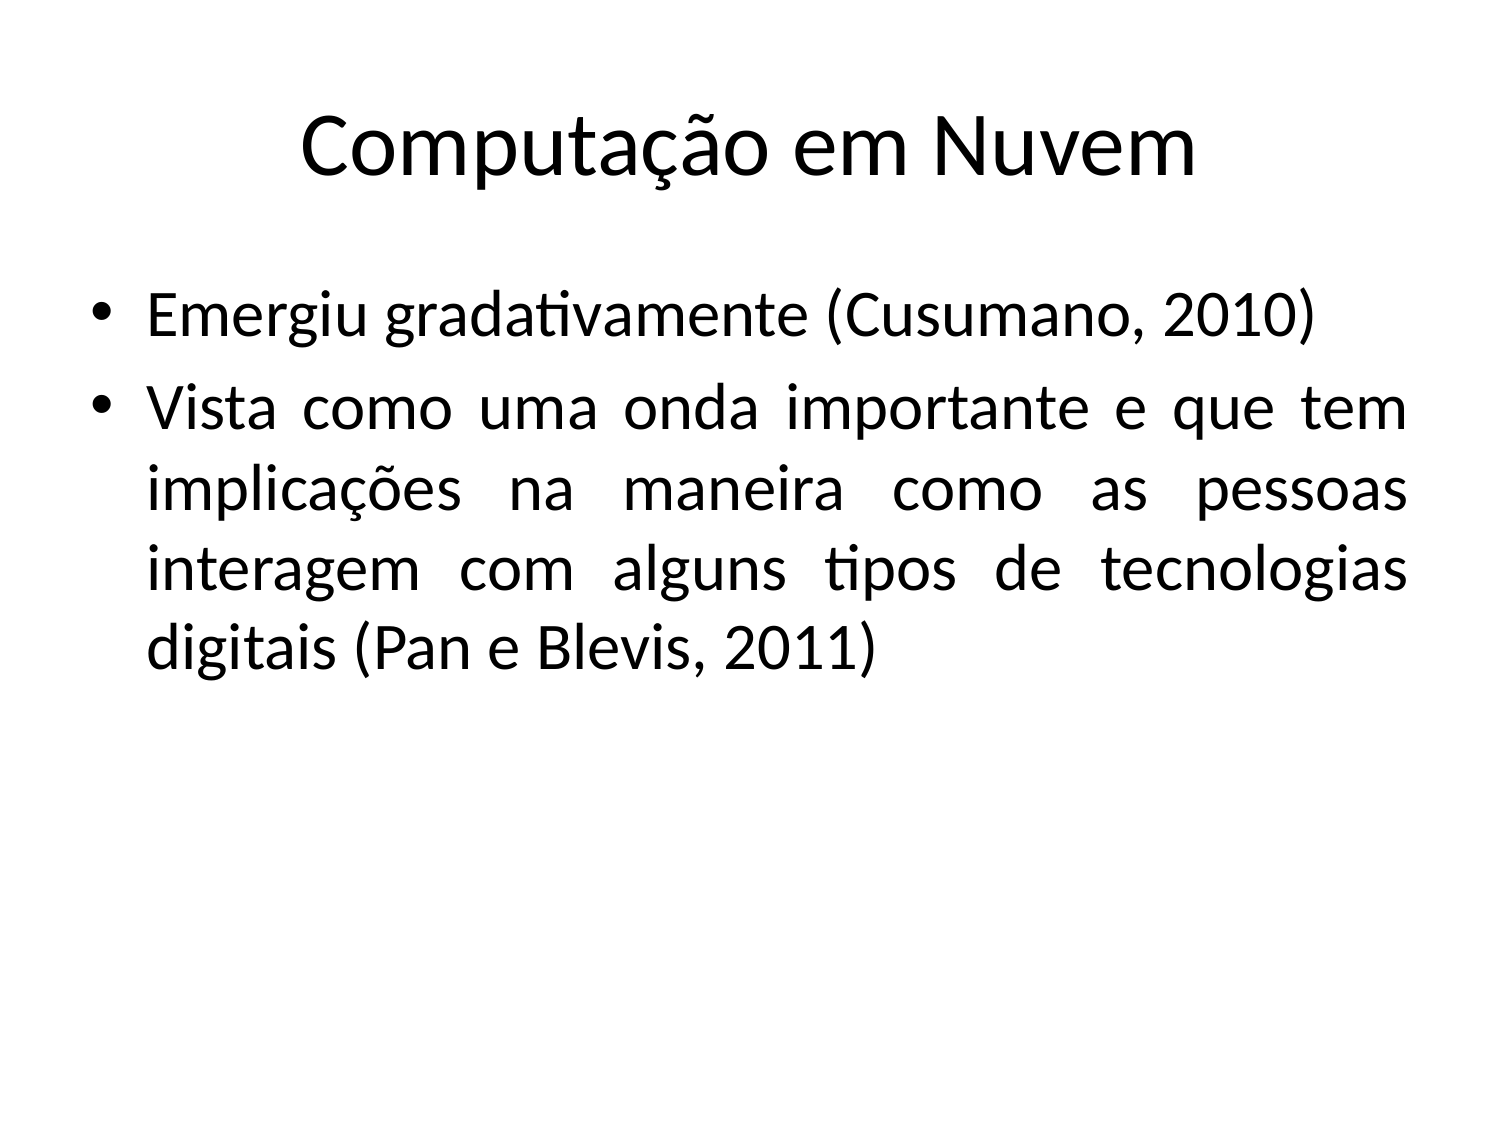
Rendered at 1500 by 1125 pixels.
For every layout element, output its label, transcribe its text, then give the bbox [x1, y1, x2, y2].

list Emergiu gradativamente (Cusumano, 2010) Vista como uma onda importante e que tem implicações na maneira como as pessoas interagem com alguns tipos de tecnologias digitais (Pan e Blevis, 2011) [75, 262, 1425, 1005]
title Computação em Nuvem [75, 45, 1425, 233]
